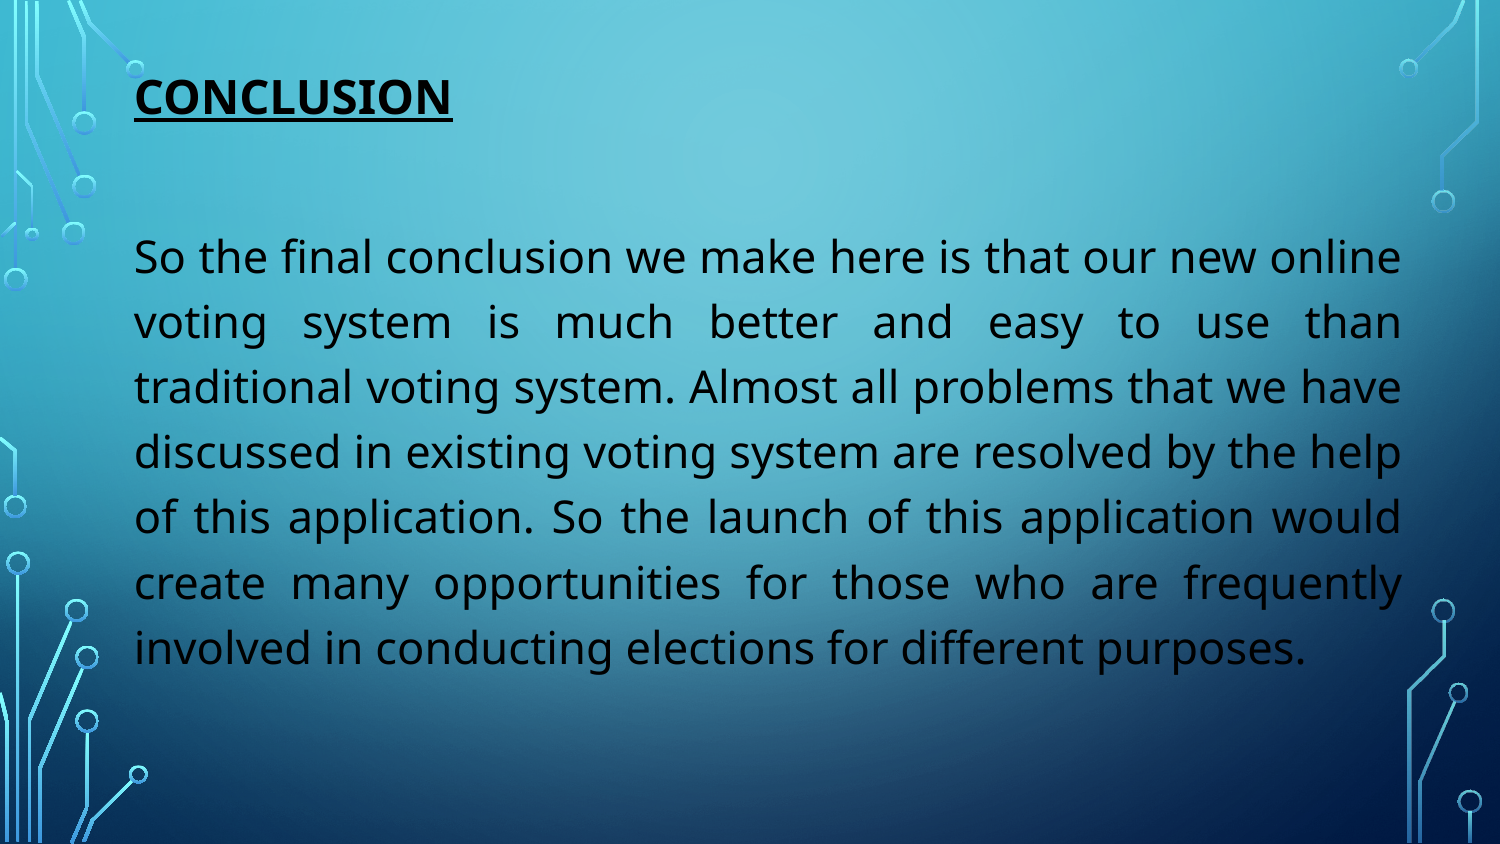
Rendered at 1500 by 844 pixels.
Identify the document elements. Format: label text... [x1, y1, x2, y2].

title Conclusion [119, 18, 1322, 202]
list So the final conclusion we make here is that our new online voting system is much better and easy to use than traditional voting system. Almost all problems that we have discussed in existing voting system are resolved by the help of this application. So the launch of this application would create many opportunities for those who are frequently involved in conducting elections for different purposes. [119, 202, 1418, 754]
